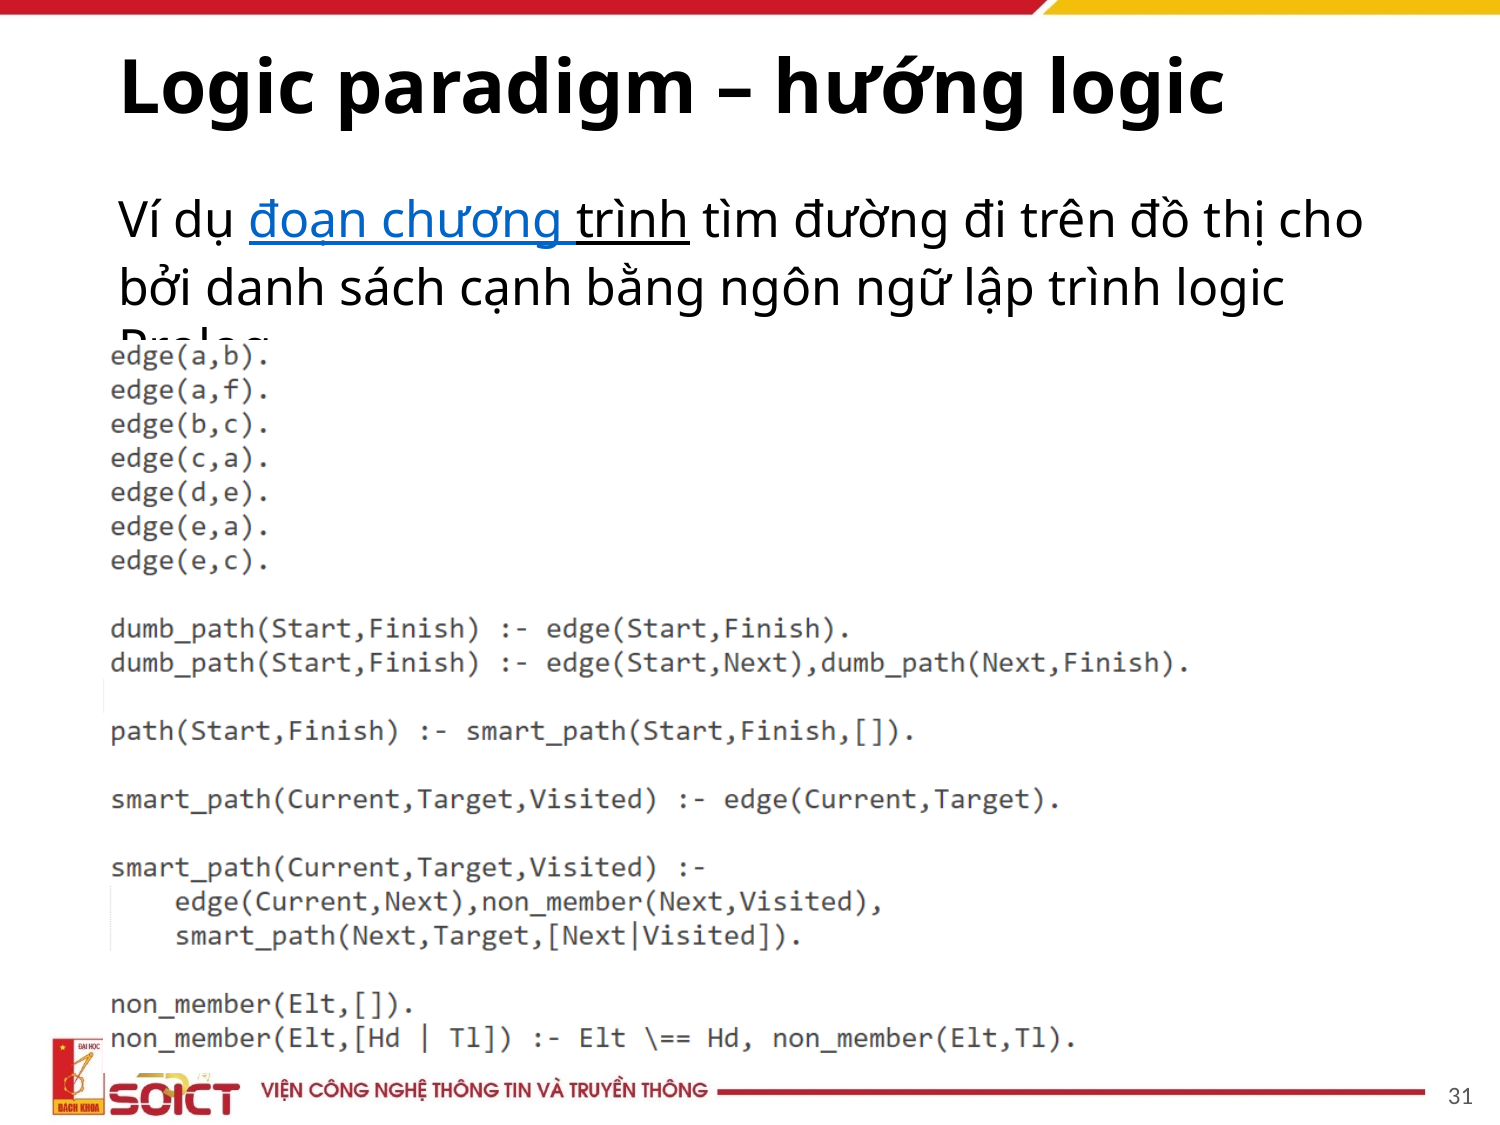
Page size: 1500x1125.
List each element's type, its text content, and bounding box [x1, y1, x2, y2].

title Logic paradigm – hướng logic [103, 24, 1397, 155]
list Ví dụ đoạn chương trình tìm đường đi trên đồ thị cho bởi danh sách cạnh bằng ngôn ngữ lập trình logic Prolog [103, 179, 1397, 997]
slide_number 31 [1300, 1065, 1489, 1125]
picture [0, 0, 1500, 1125]
